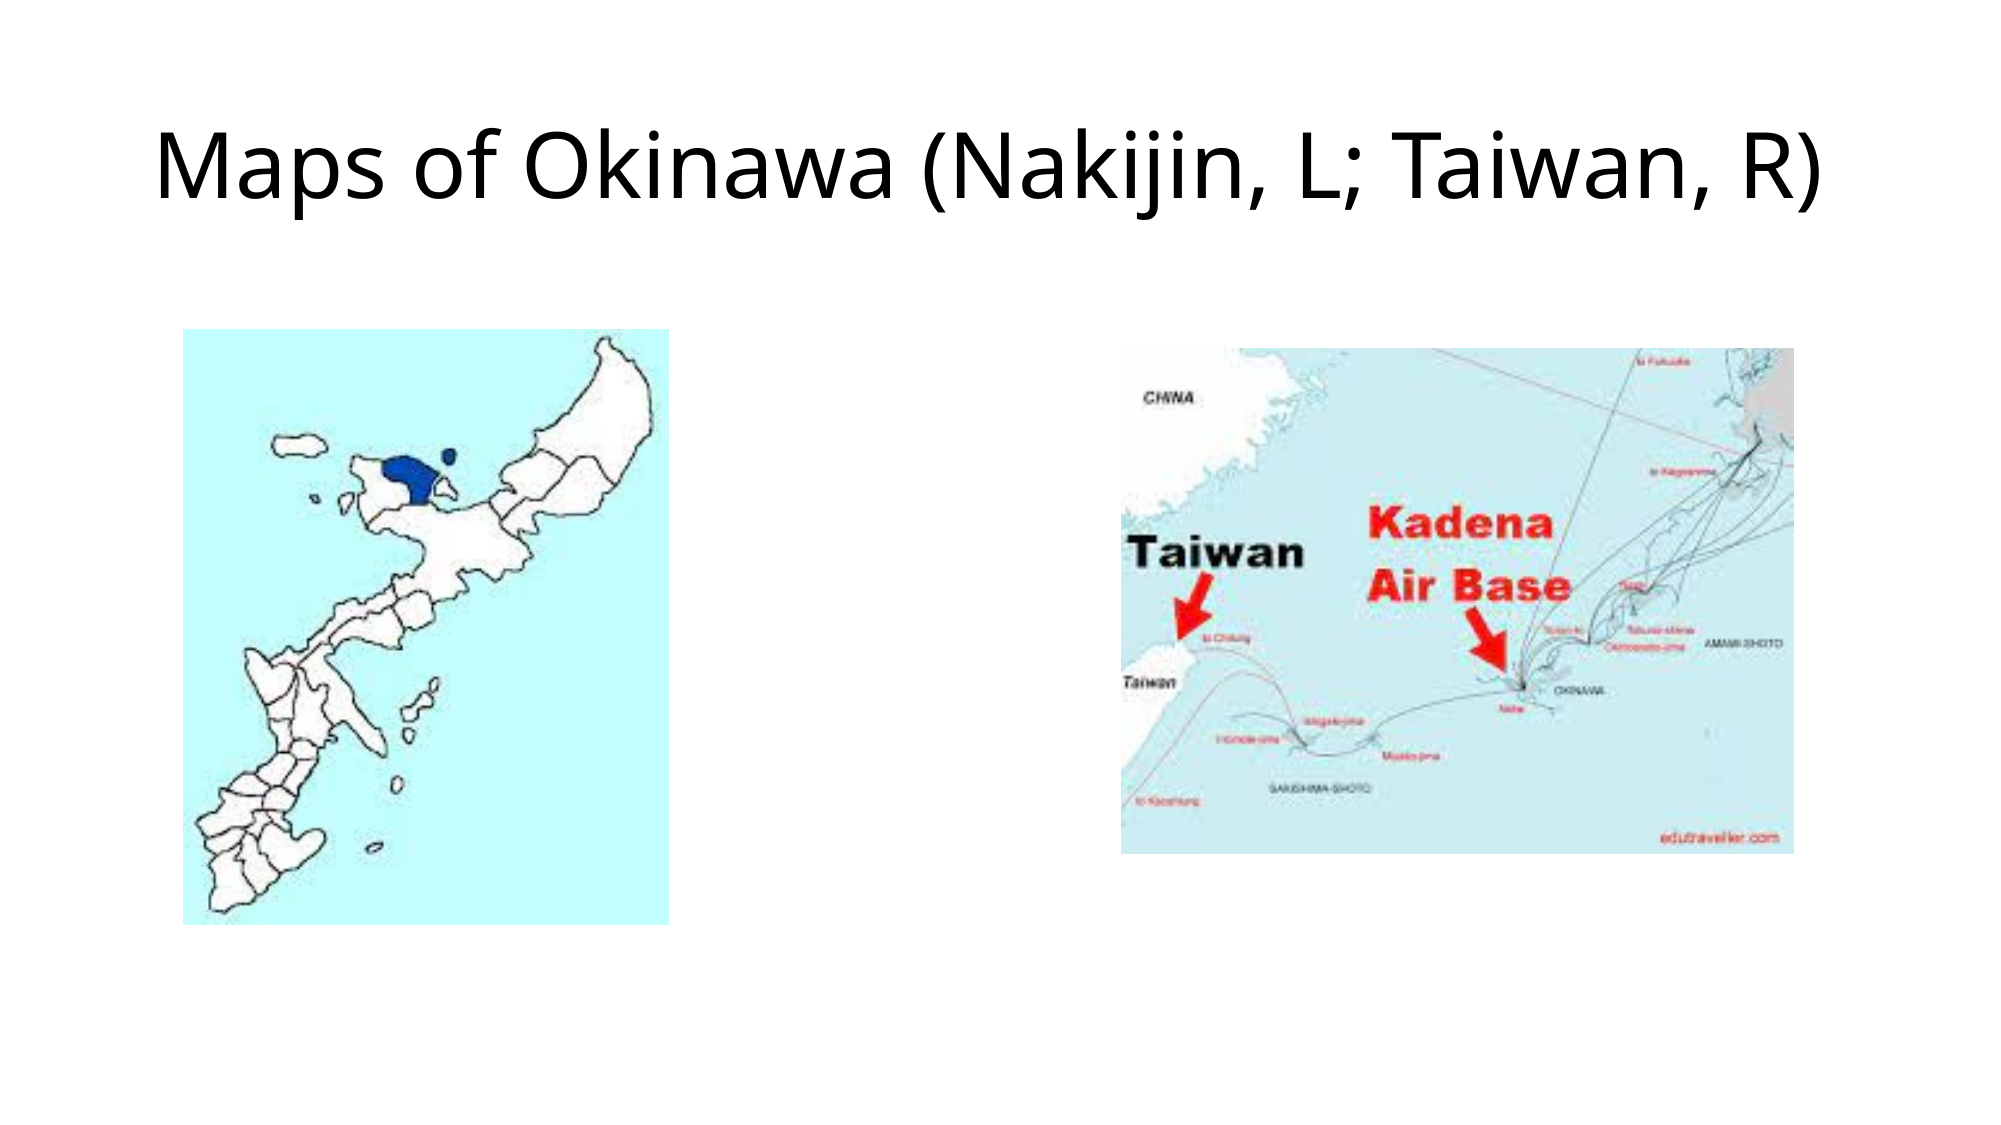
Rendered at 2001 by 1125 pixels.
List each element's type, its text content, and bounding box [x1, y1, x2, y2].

picture [183, 329, 669, 926]
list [1121, 348, 1794, 854]
title Maps of Okinawa (Nakijin, L; Taiwan, R) [137, 59, 1863, 278]
